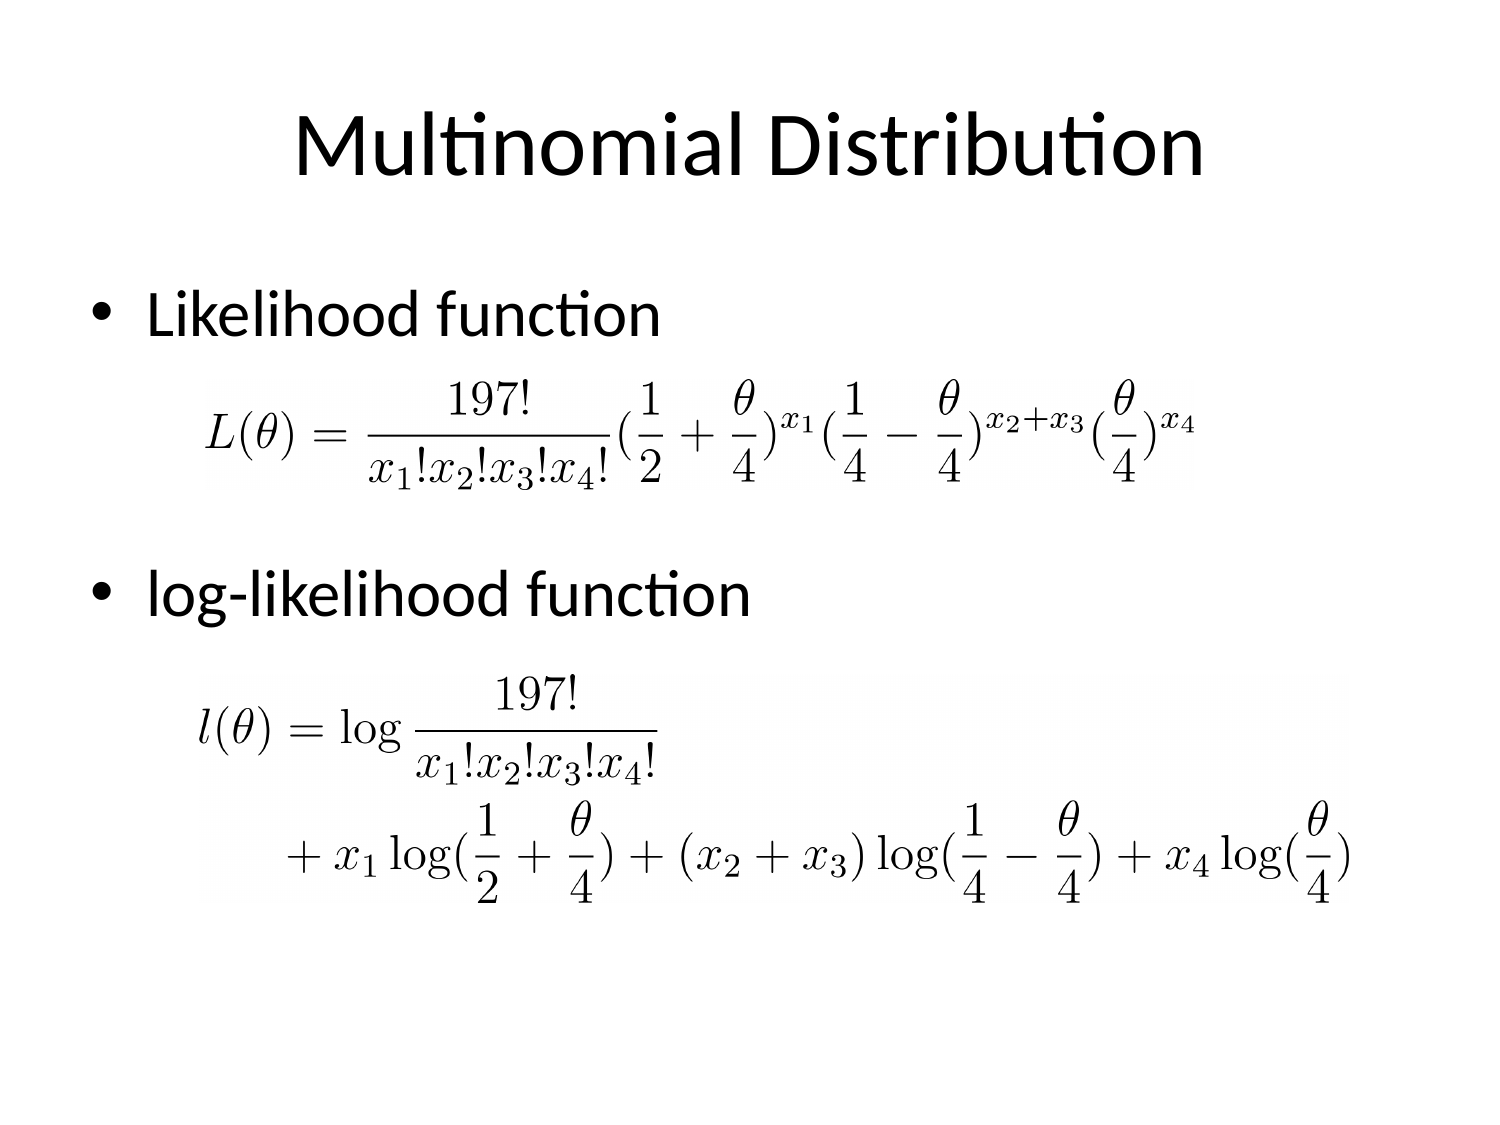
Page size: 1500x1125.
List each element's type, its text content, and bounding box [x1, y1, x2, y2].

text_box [197, 670, 1351, 905]
title Multinomial Distribution [75, 45, 1425, 233]
list Likelihood function log-likelihood function [75, 262, 1425, 1005]
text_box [203, 374, 1196, 494]
